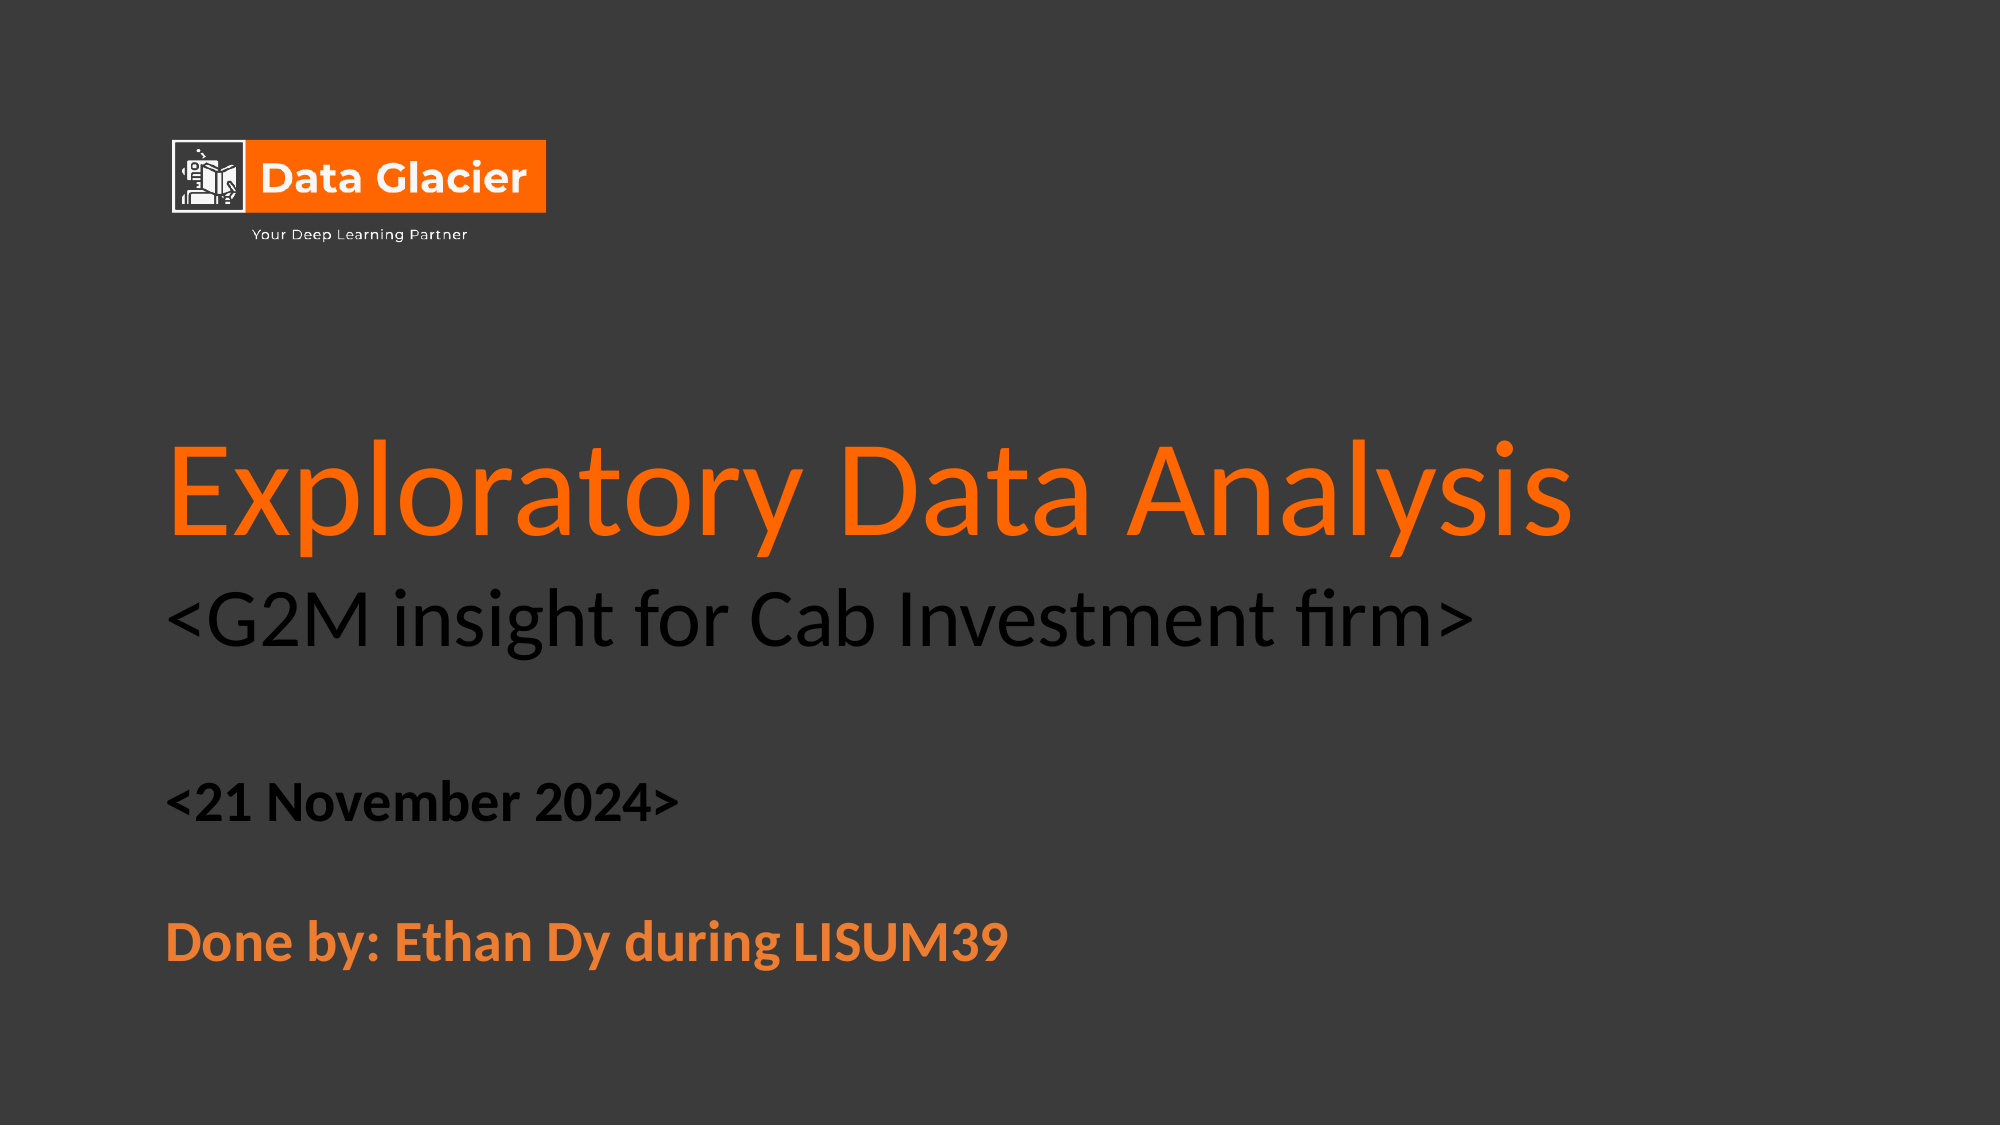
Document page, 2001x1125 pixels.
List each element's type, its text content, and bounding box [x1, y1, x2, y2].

text_box Exploratory Data Analysis <G2M insight for Cab Investment firm> <21 November 2024> Done by: Ethan Dy during LISUM39 [150, 390, 1591, 980]
picture [168, 0, 550, 382]
